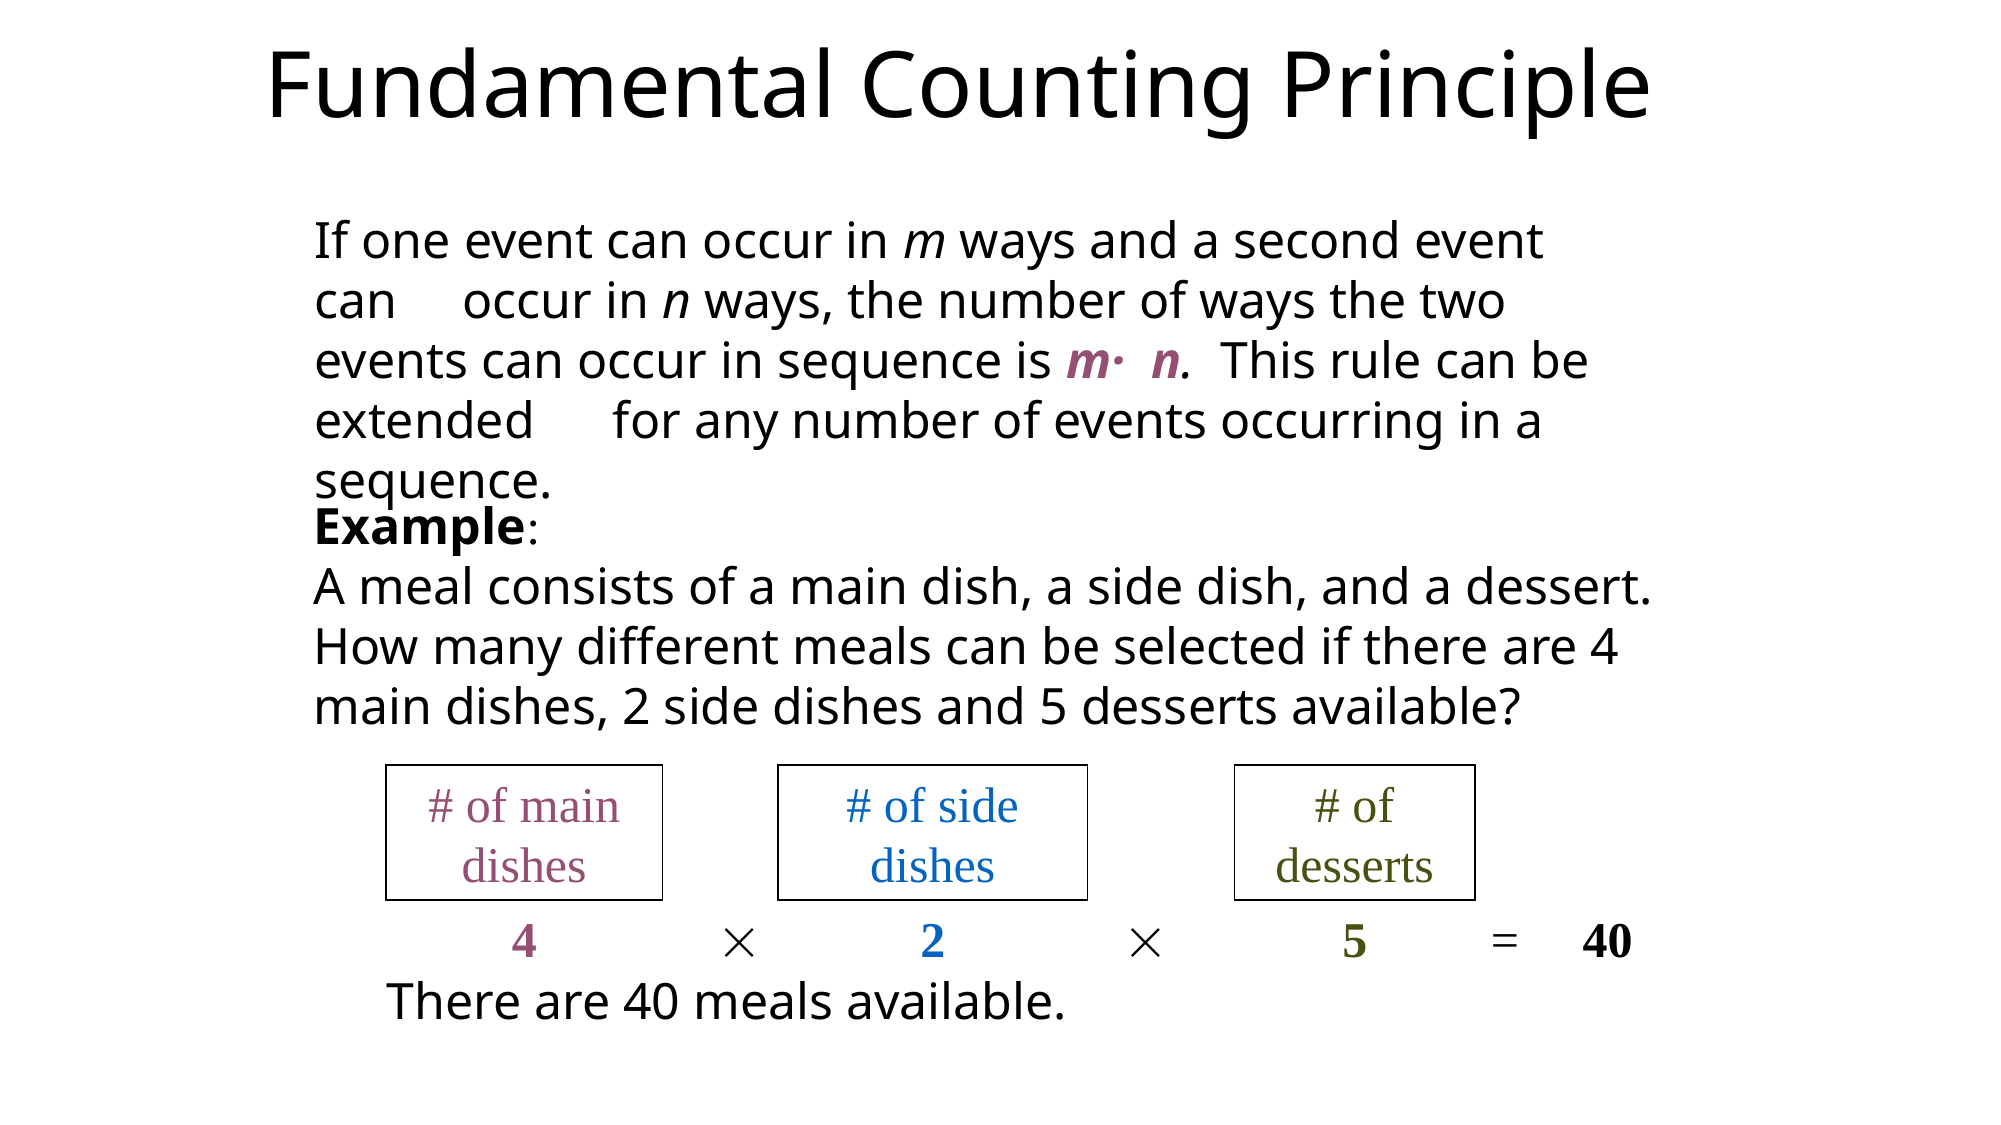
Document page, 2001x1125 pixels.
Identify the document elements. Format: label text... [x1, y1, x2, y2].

text_box  [685, 899, 794, 962]
text_box = [1450, 899, 1559, 975]
text_box 2 [821, 899, 1045, 962]
text_box 4 [412, 899, 636, 962]
text_box  [1091, 899, 1200, 962]
text_box If one event can occur in m ways and a second event can occur in n ways, the number of ways the two events can occur in sequence is m· n. This rule can be extended for any number of events occurring in a sequence. [299, 200, 1643, 472]
text_box # of main dishes [386, 765, 663, 900]
text_box # of side dishes [778, 765, 1088, 900]
text_box # of desserts [1234, 765, 1475, 900]
text_box Example: A meal consists of a main dish, a side dish, and a dessert. How many different meals can be selected if there are 4 main dishes, 2 side dishes and 5 desserts available? [298, 487, 1713, 743]
text_box There are 40 meals available. [371, 962, 1225, 1038]
text_box 40 [1562, 899, 1654, 975]
title Fundamental Counting Principle [249, 28, 1740, 149]
text_box 5 [1243, 899, 1450, 975]
